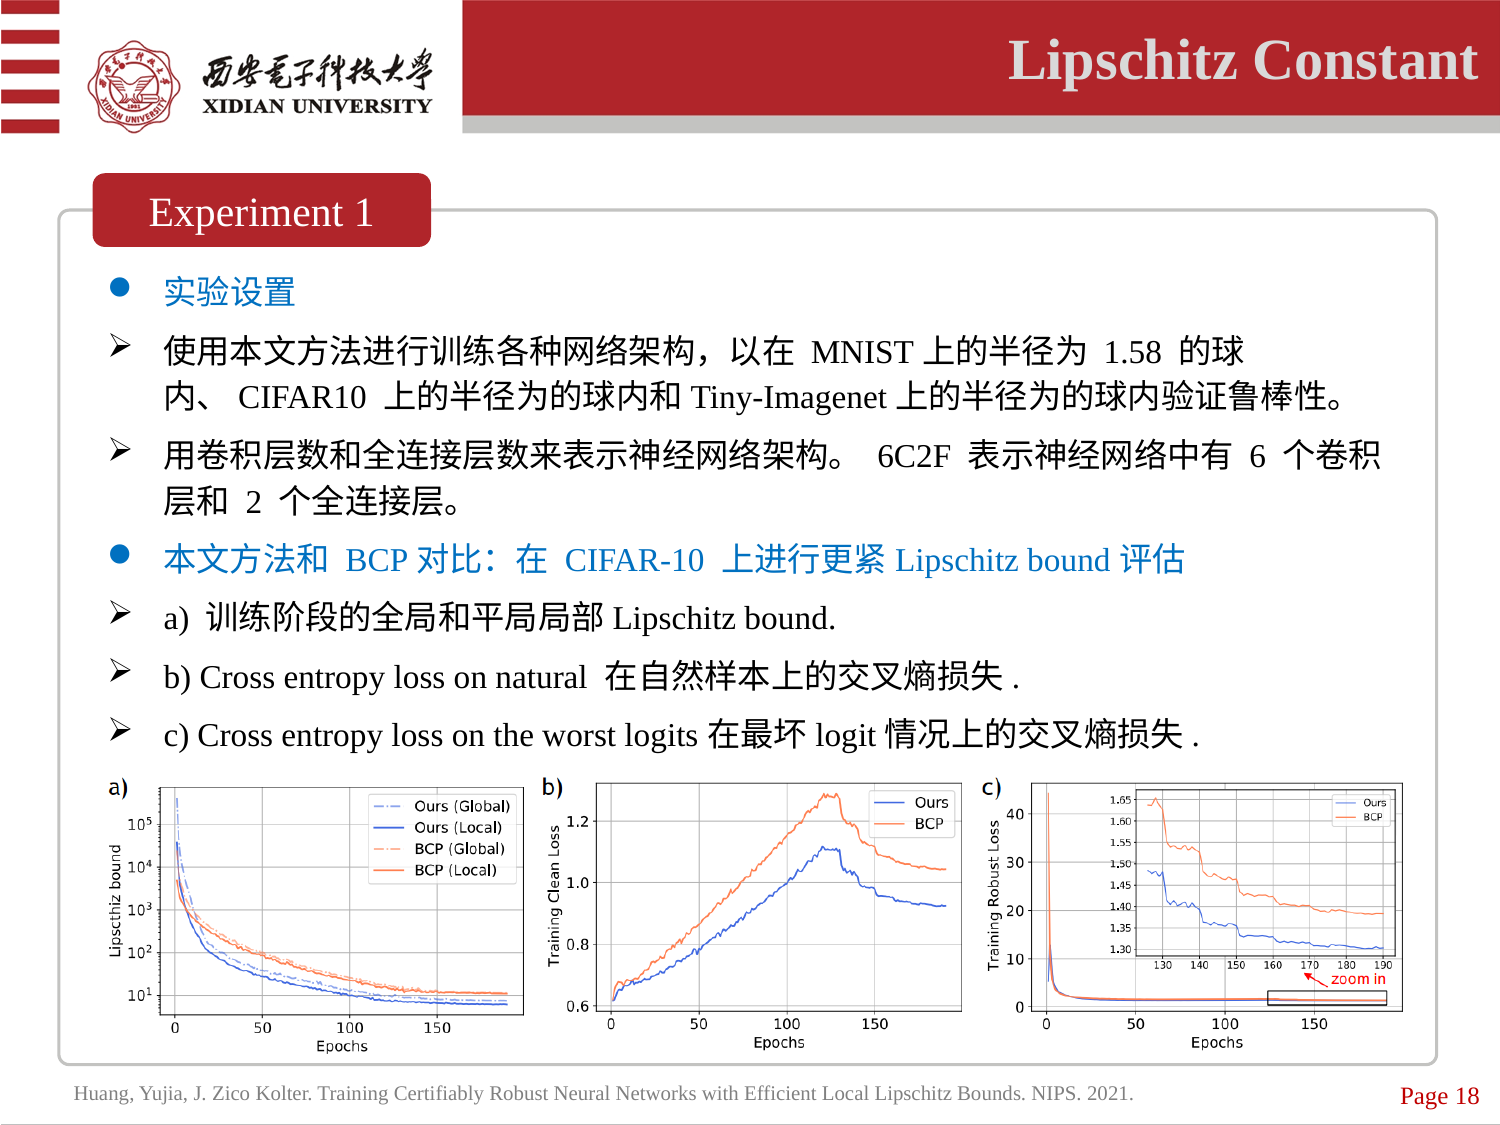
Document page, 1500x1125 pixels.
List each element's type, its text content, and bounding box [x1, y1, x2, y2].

slide_number Page 18 [1144, 1064, 1495, 1125]
text_box Huang, Yujia, J. Zico Kolter. Training Certifiably Robust Neural Networks with Efficient Local Lipschitz Bounds. NIPS. 2021. [58, 1071, 1400, 1112]
text_box Lipschitz Constant [466, 19, 1499, 102]
text_box [58, 210, 1437, 1065]
picture [0, 0, 1500, 1125]
text_box Experiment 1 [92, 173, 432, 247]
picture [92, 772, 1412, 1059]
